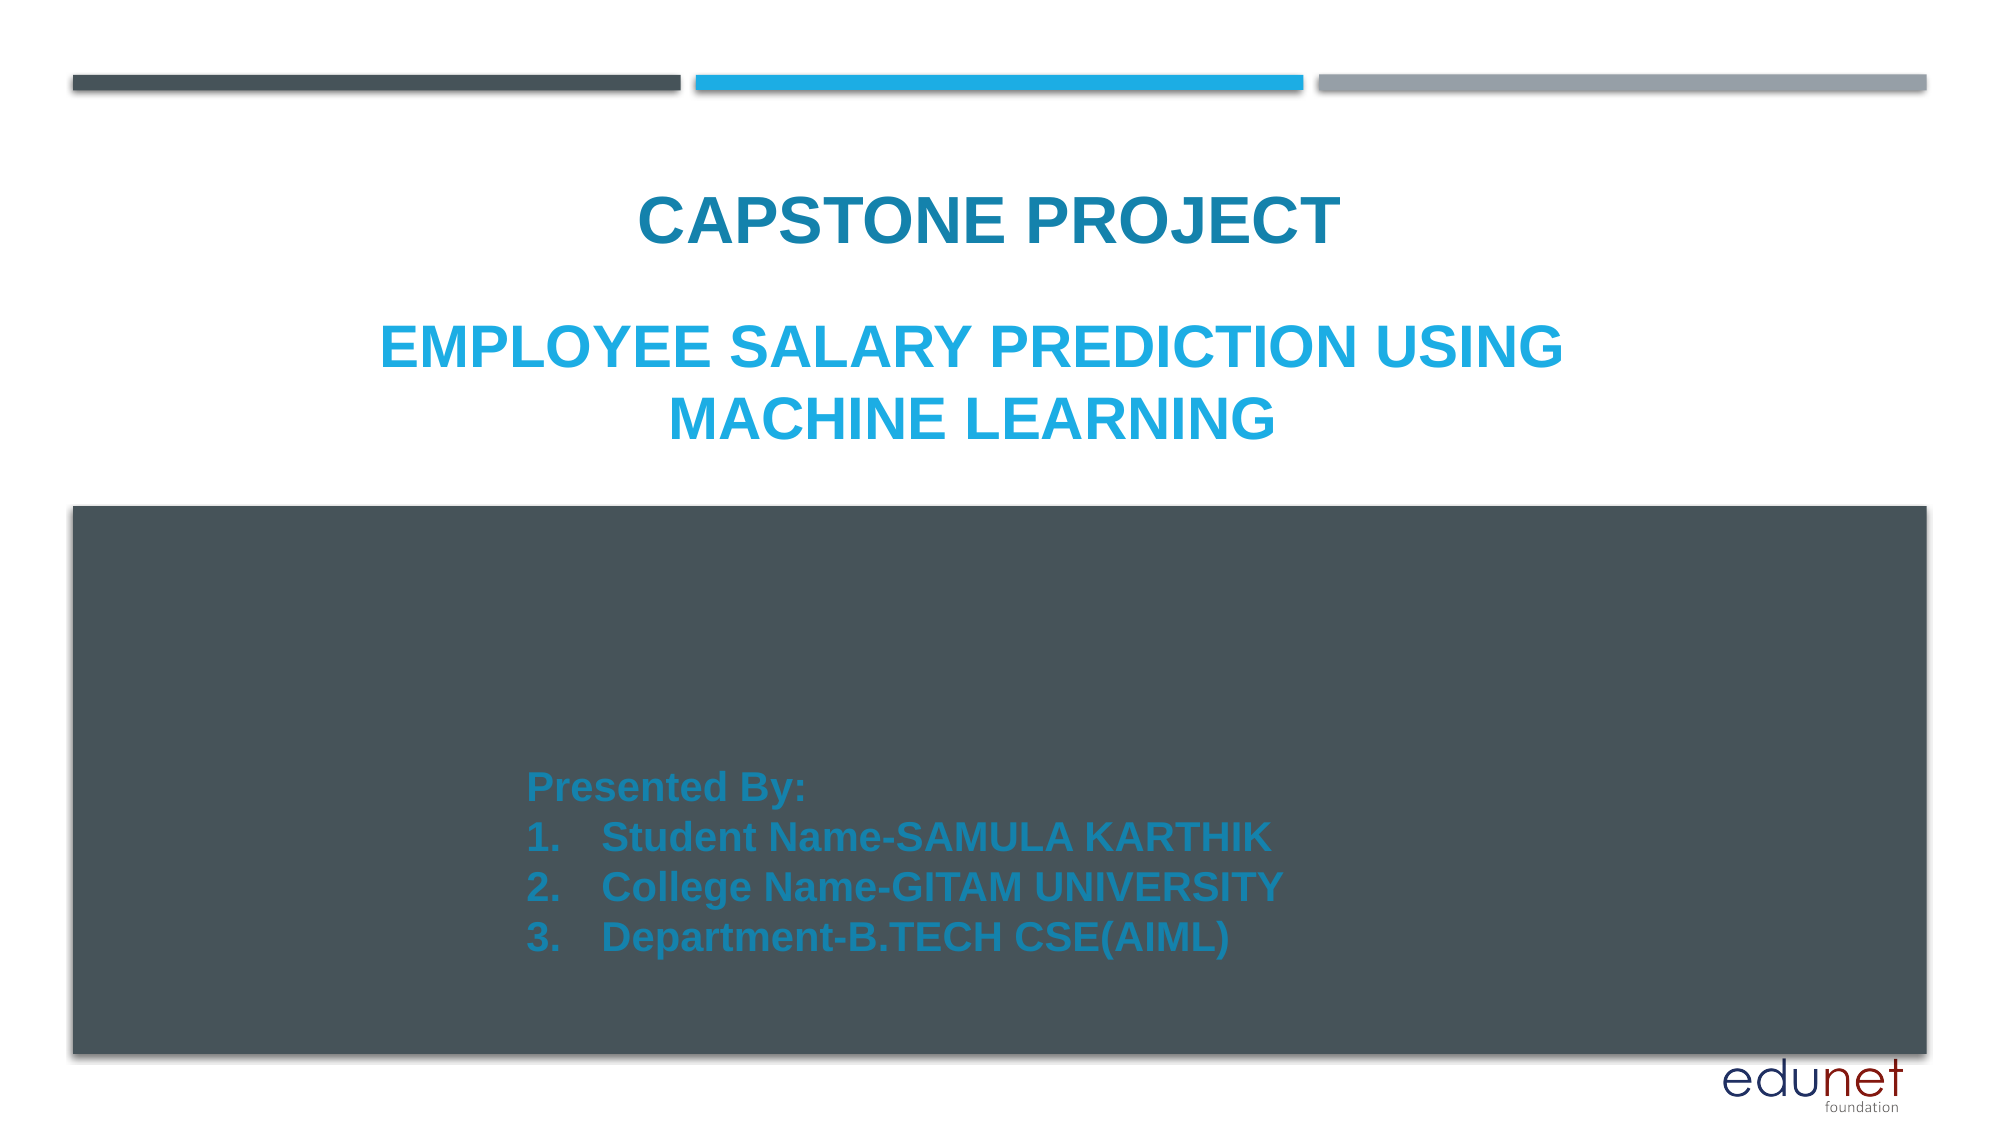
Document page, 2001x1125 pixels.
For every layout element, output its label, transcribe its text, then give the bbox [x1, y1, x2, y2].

title Employee Salary Prediction Using Machine Learning [222, 298, 1723, 460]
picture [1719, 1056, 1905, 1116]
text_box Presented By: Student Name-SAMULA KARTHIK College Name-GITAM UNIVERSITY Department-B.TECH CSE(AIML) [511, 752, 1821, 968]
text_box CAPSTONE PROJECT [0, 169, 2000, 265]
